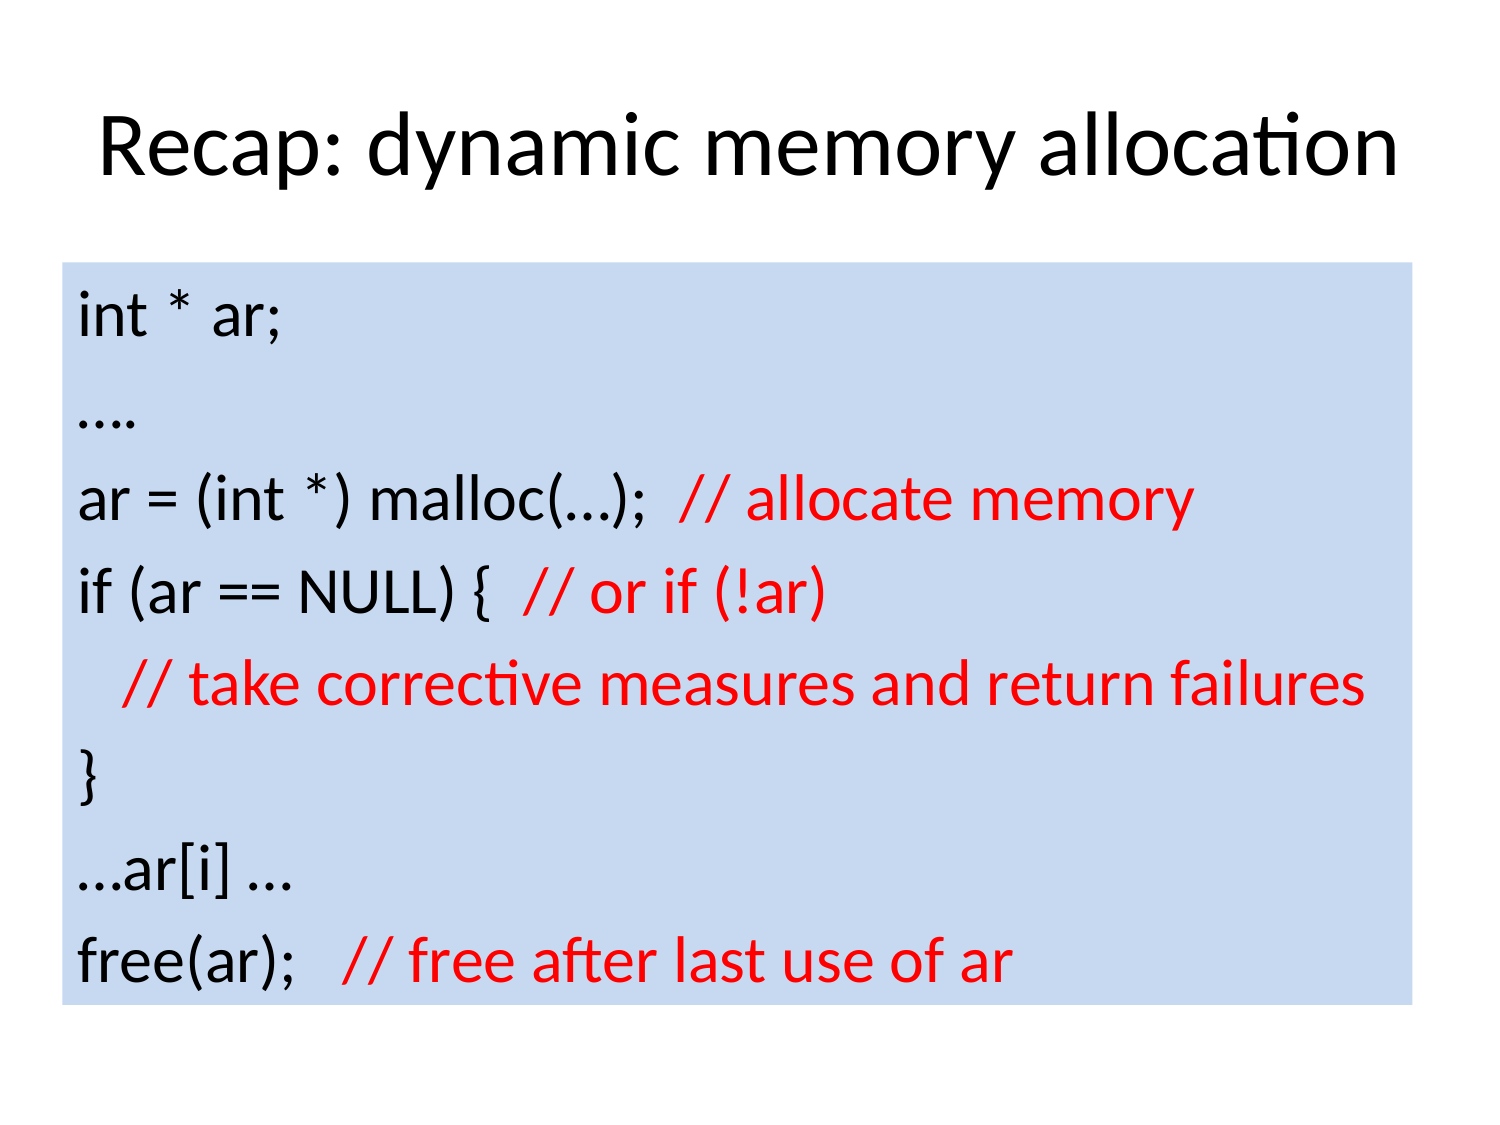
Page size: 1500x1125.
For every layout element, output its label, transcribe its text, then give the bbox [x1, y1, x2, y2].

list int * ar; …. ar = (int *) malloc(…); // allocate memory if (ar == NULL) { // or if (!ar) // take corrective measures and return failures } …ar[i] … free(ar); // free after last use of ar [62, 262, 1413, 1005]
title Recap: dynamic memory allocation [75, 45, 1425, 233]
